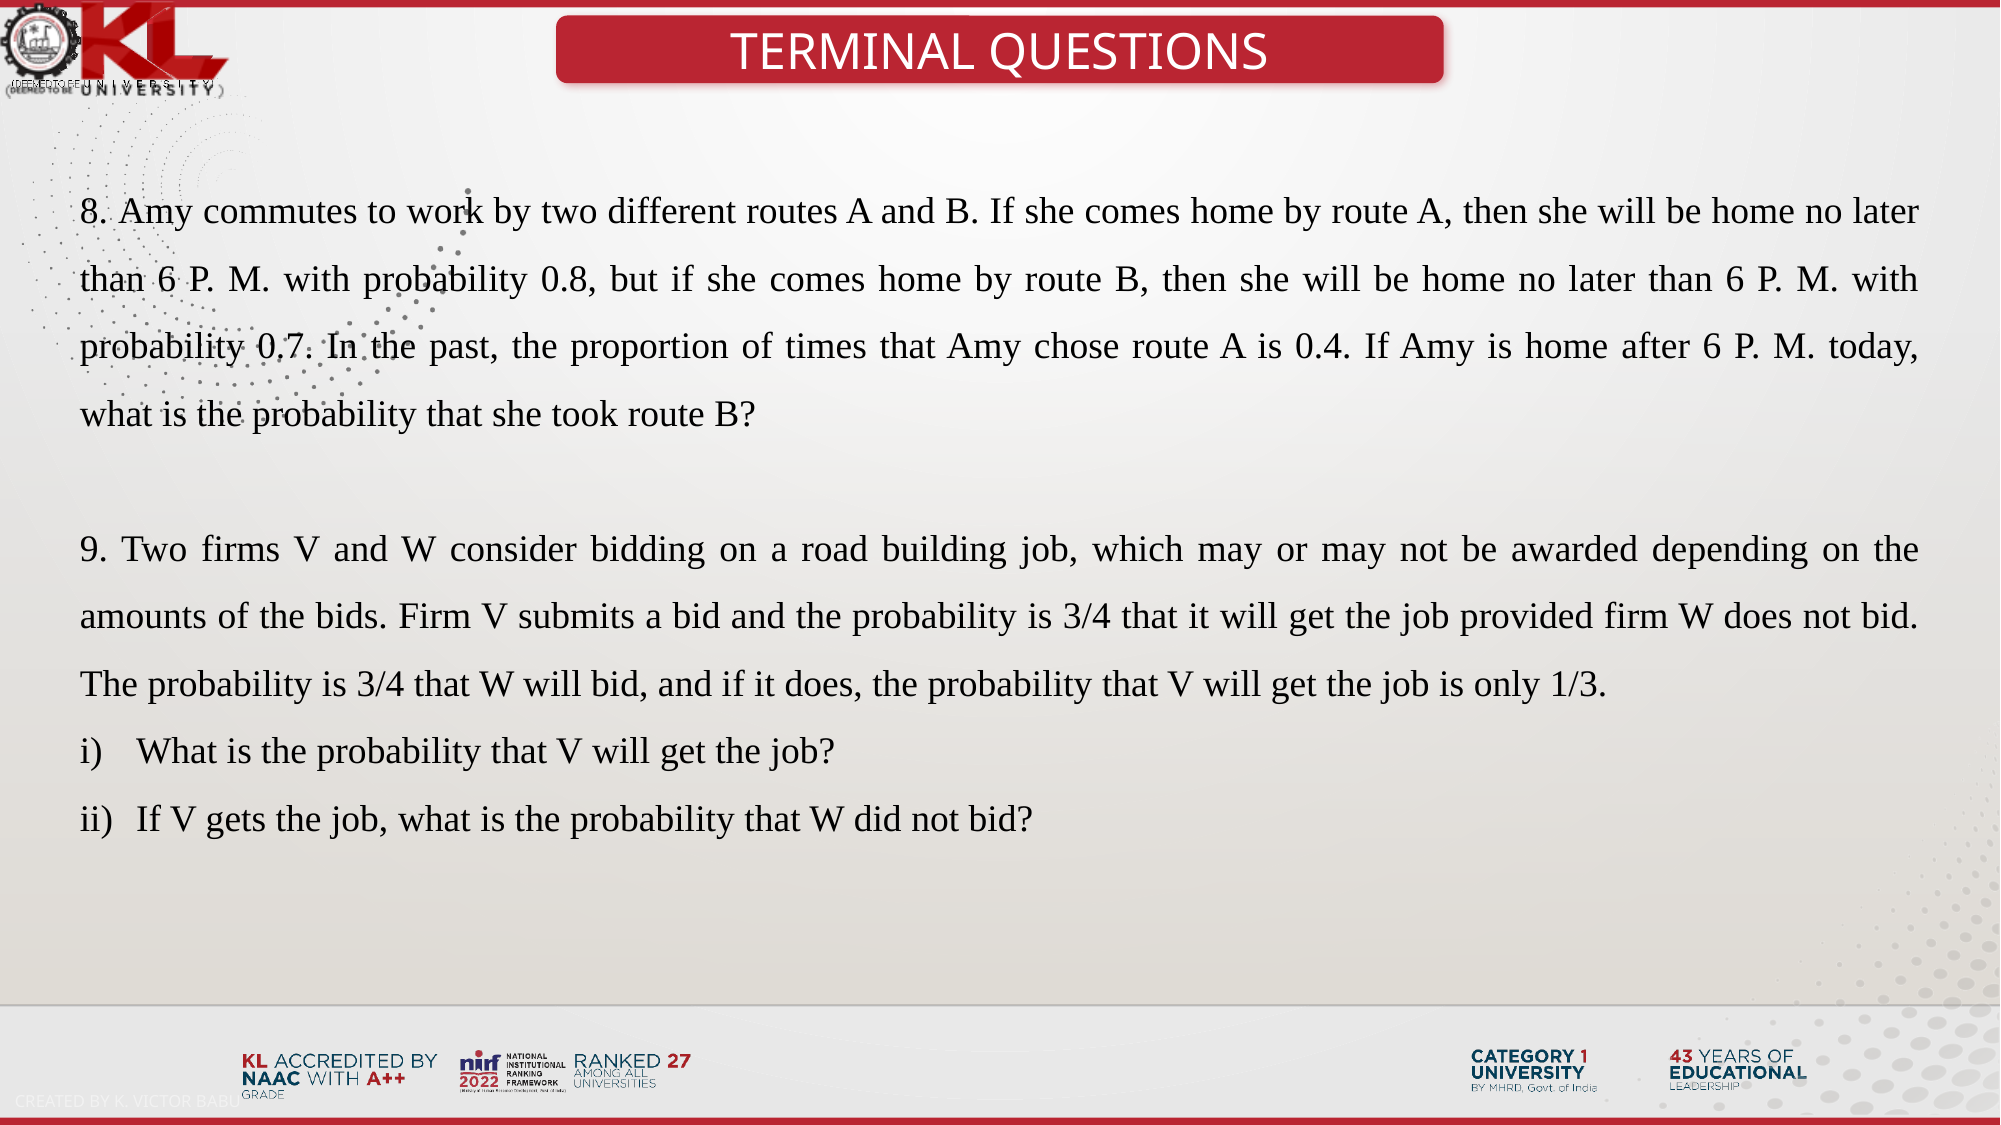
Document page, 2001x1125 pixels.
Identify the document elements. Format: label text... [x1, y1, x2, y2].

picture [0, 0, 327, 99]
text_box 8. Amy commutes to work by two different routes A and B. If she comes home by route A, then she will be home no later than 6 P. M. with probability 0.8, but if she comes home by route B, then she will be home no later than 6 P. M. with probability 0.7. In the past, the proportion of times that Amy chose route A is 0.4. If Amy is home after 6 P. M. today, what is the probability that she took route B? 9. Two firms V and W consider bidding on a road building job, which may or may not be awarded depending on the amounts of the bids. Firm V submits a bid and the probability is 3/4 that it will get the job provided firm W does not bid. The probability is 3/4 that W will bid, and if it does, the probability that V will get the job is only 1/3. What is the probability that V will get the job? If V gets the job, what is the probability that W did not bid? [65, 156, 1937, 1030]
text_box TERMINAL QUESTIONS [555, 14, 1445, 85]
picture [238, 1045, 716, 1103]
